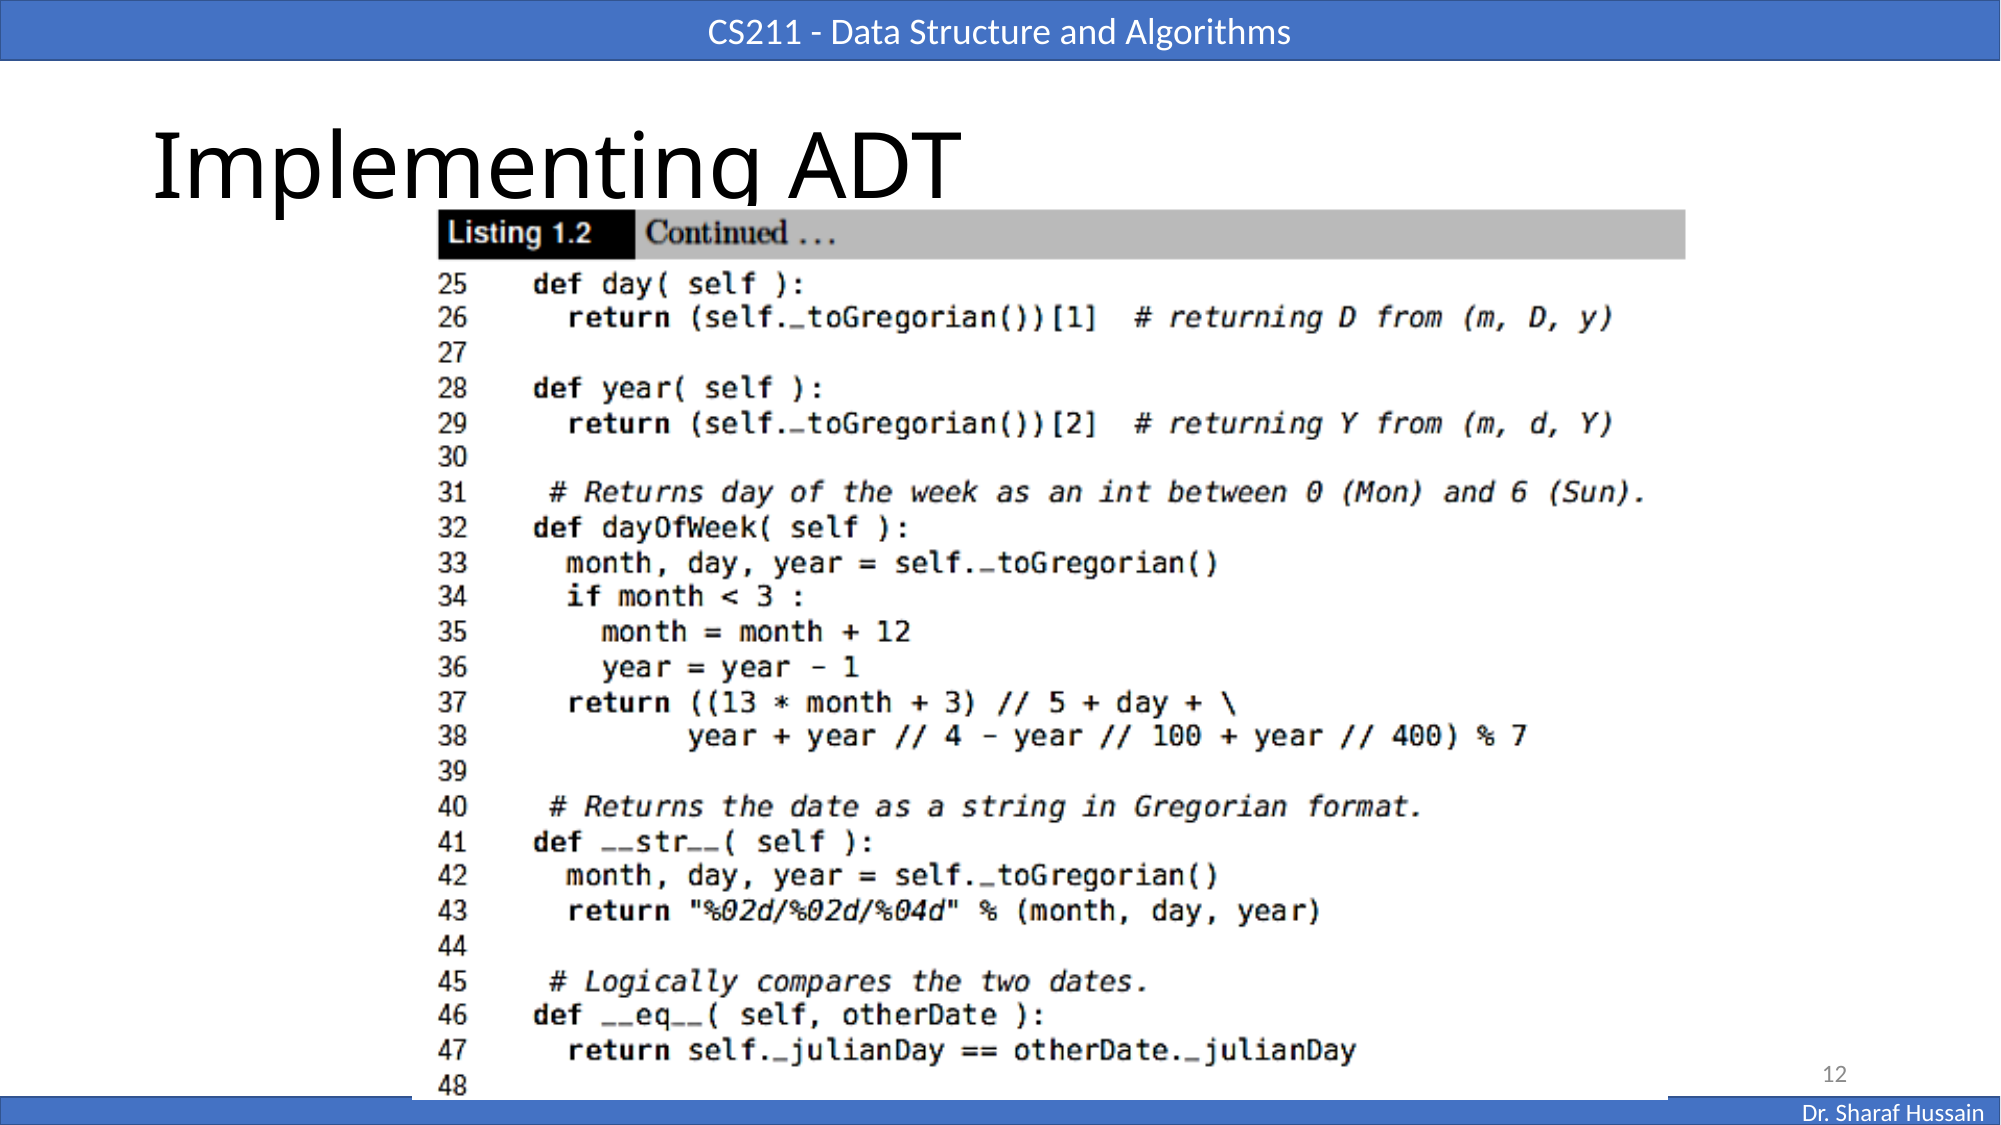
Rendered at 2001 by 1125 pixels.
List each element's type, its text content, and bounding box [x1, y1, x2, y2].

picture [412, 206, 1692, 1100]
title Implementing ADT [137, 59, 1863, 278]
slide_number 12 [1412, 1042, 1863, 1103]
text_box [412, 263, 1666, 1098]
